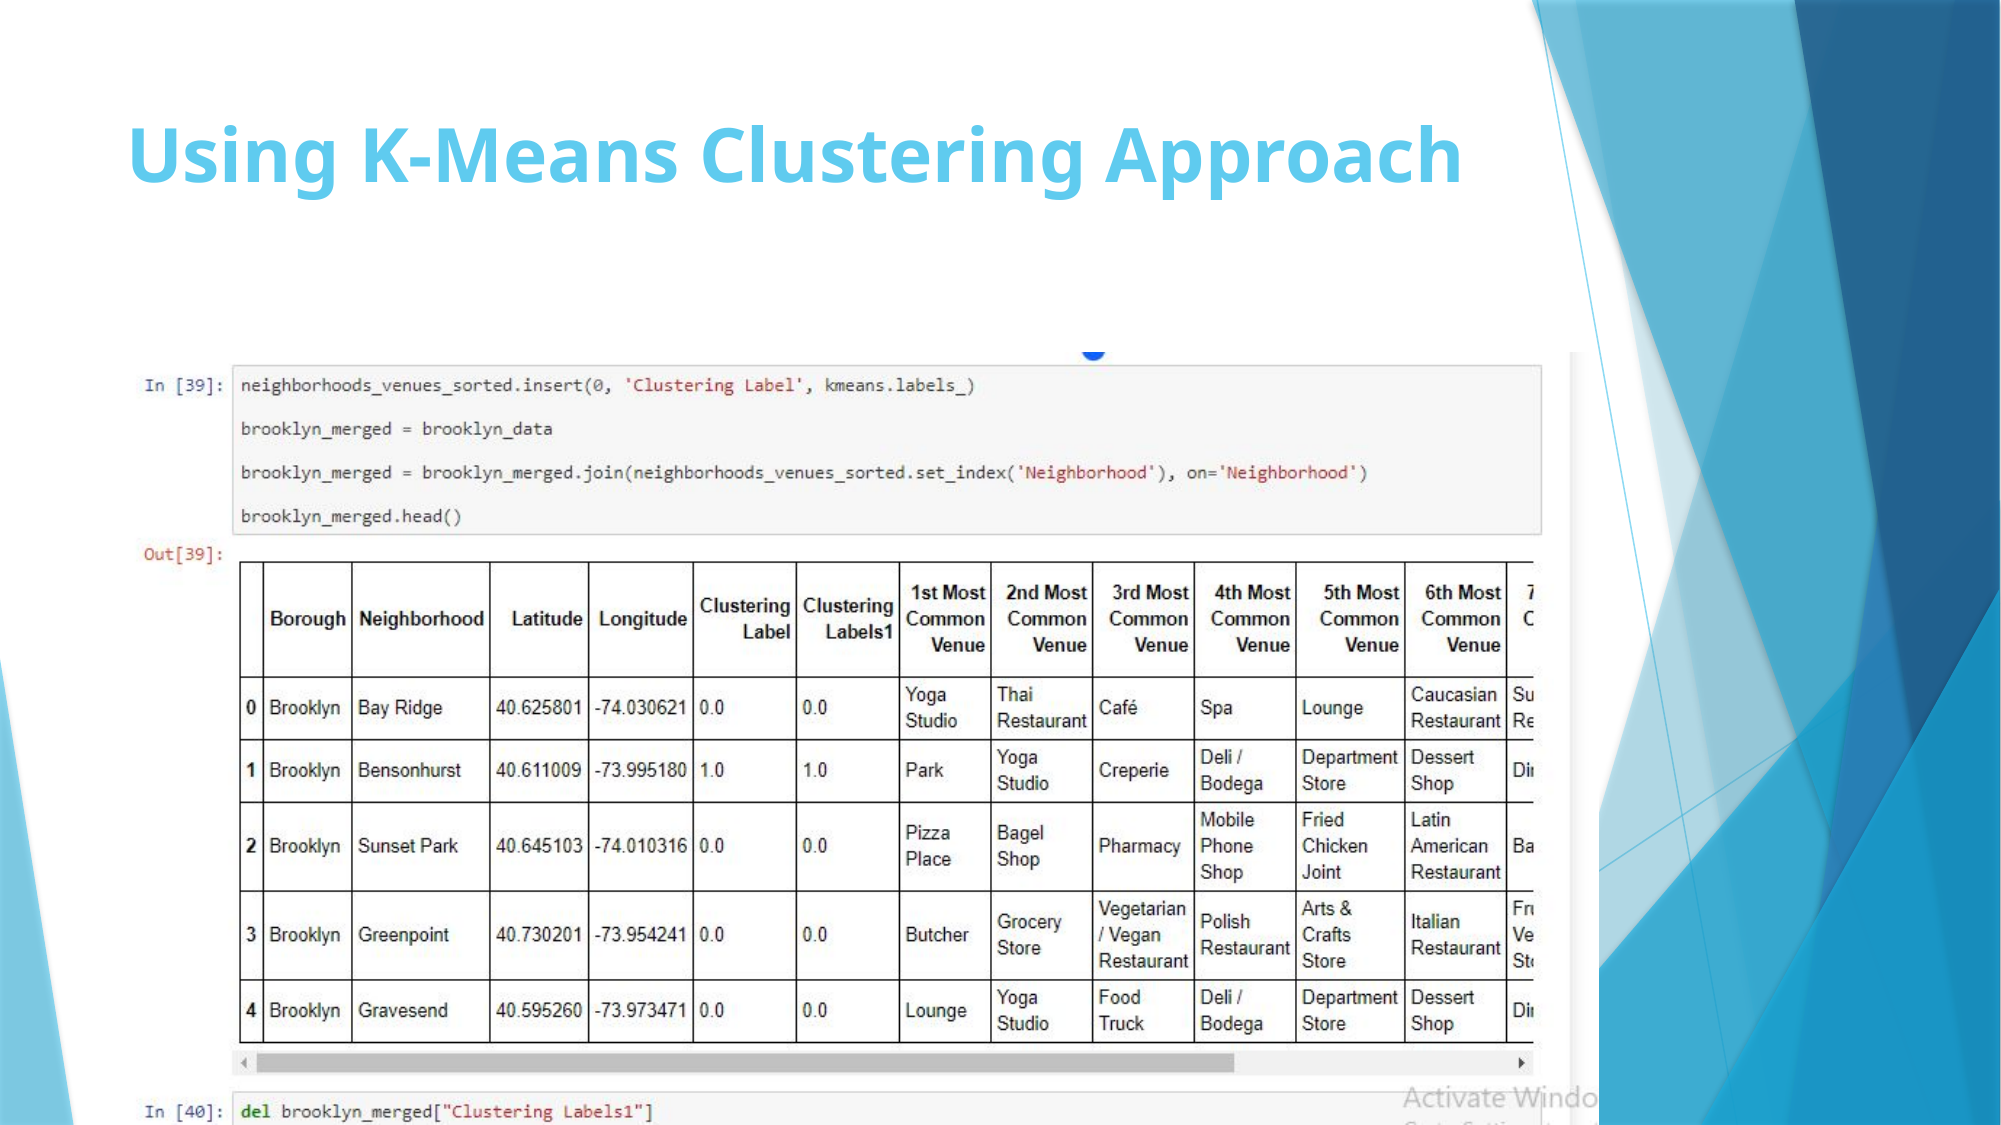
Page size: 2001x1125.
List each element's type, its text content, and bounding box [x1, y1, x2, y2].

picture [89, 352, 1599, 1125]
title Using K-Means Clustering Approach [111, 99, 1522, 317]
